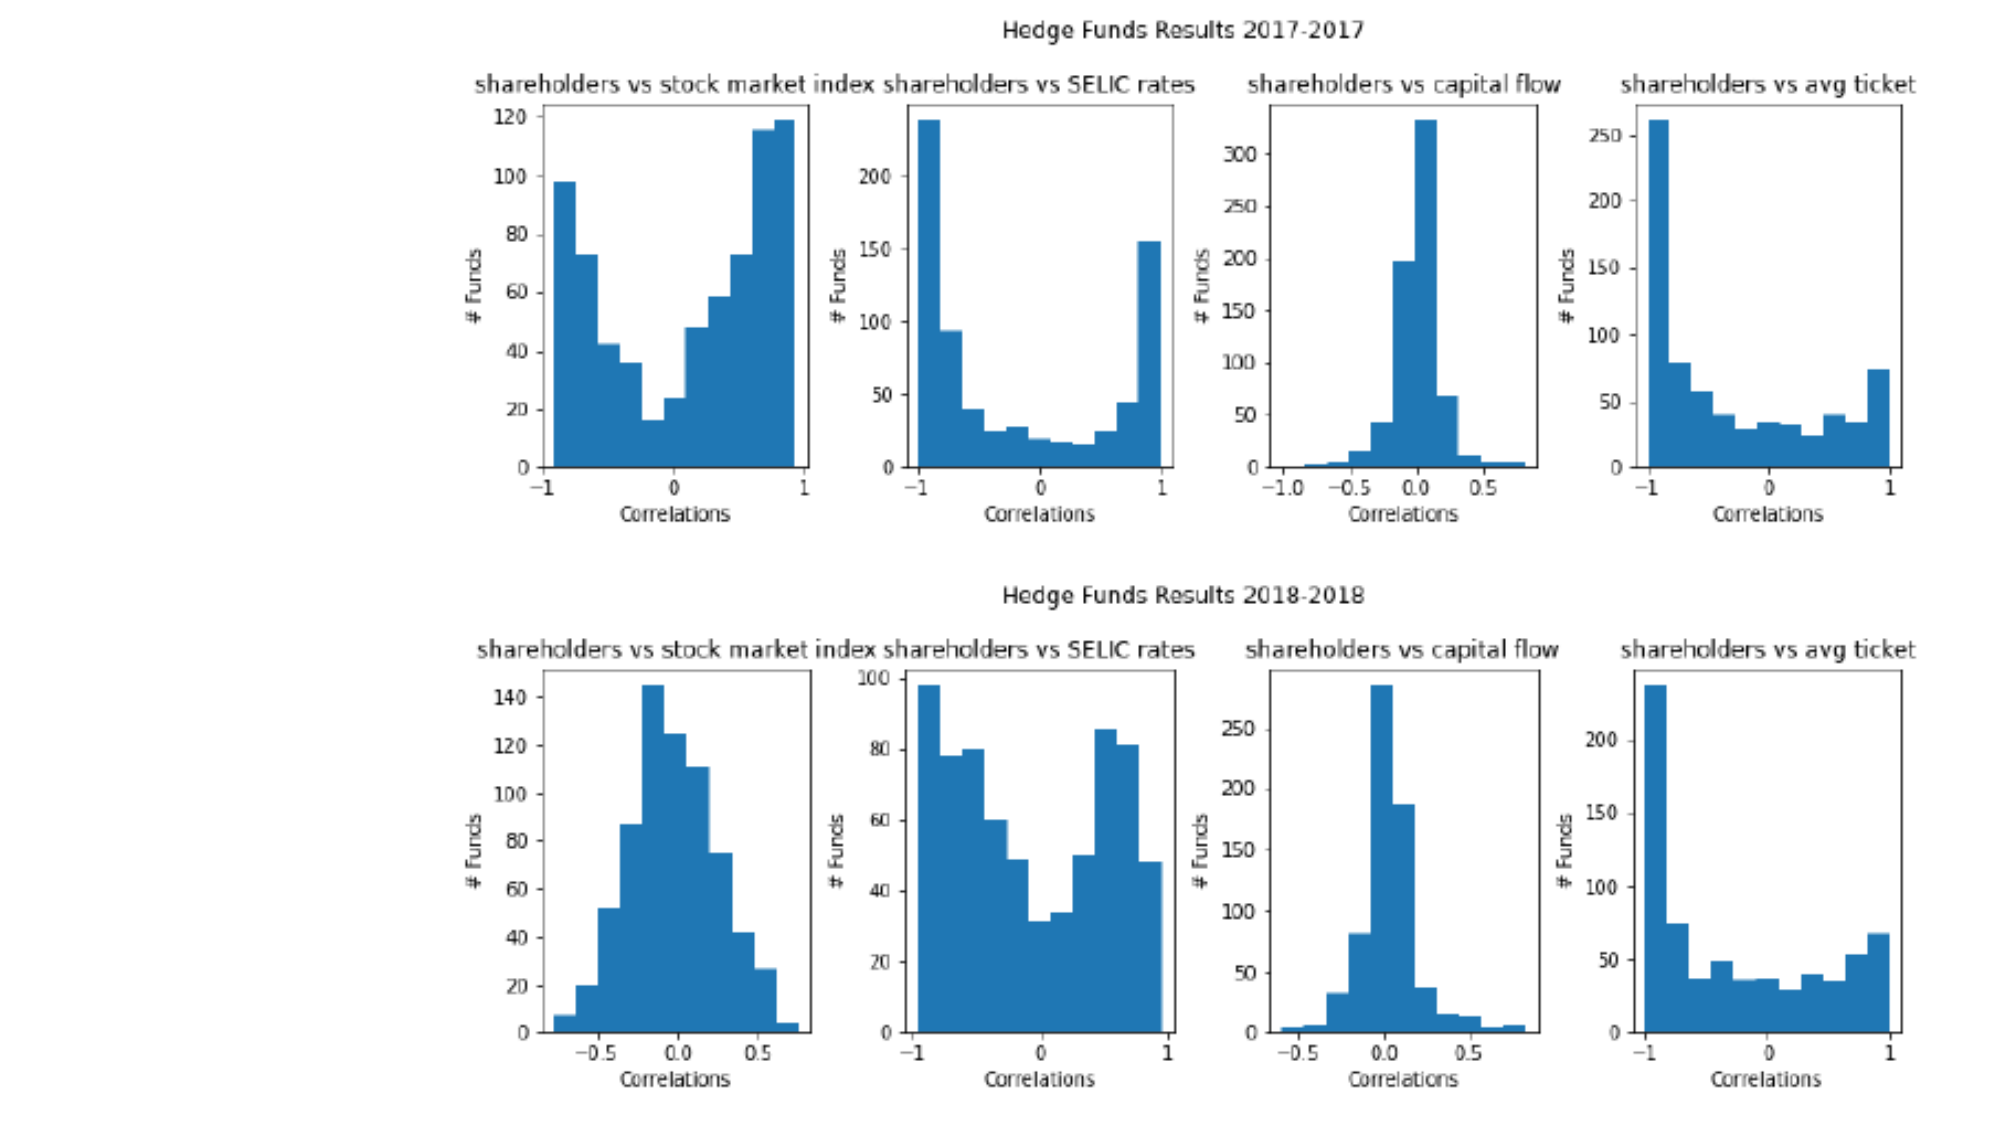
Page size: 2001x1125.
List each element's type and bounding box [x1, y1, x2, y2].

picture [424, 0, 1952, 1125]
